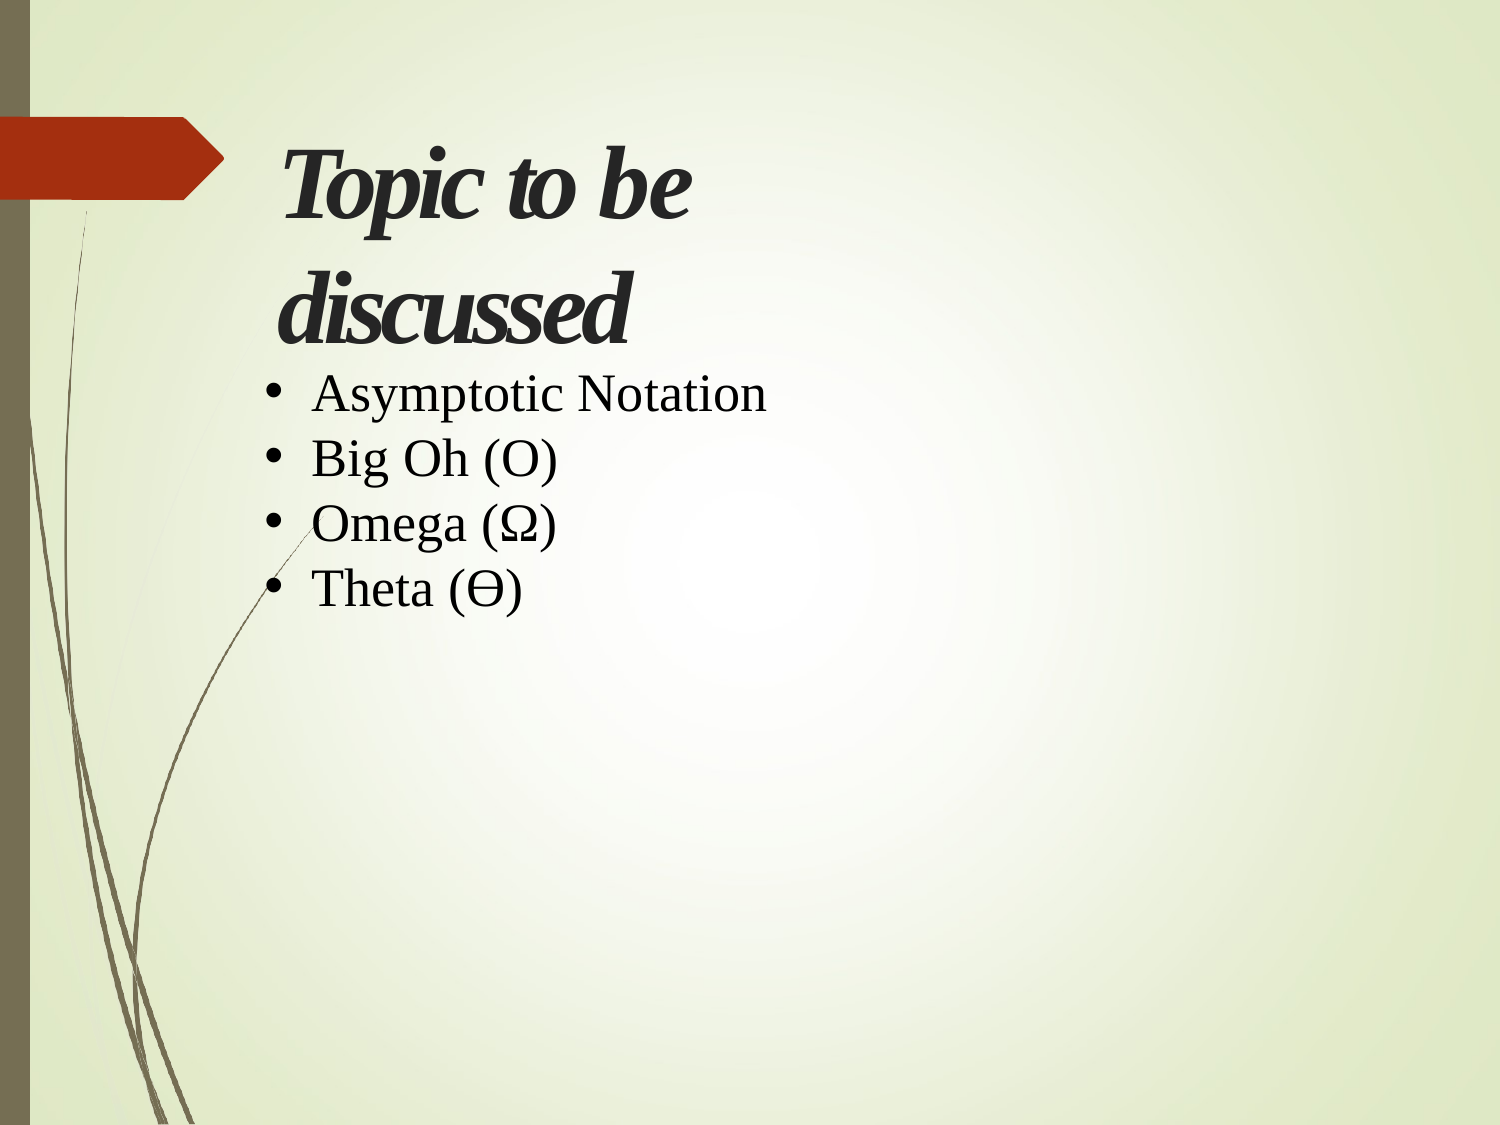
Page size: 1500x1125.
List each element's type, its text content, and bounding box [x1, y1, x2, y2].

text_box Asymptotic Notation Big Oh (O) Omega (Ω) Theta (Ɵ) [249, 349, 1238, 625]
picture [30, 0, 1500, 1125]
title Topic to be discussed [275, 112, 1062, 349]
